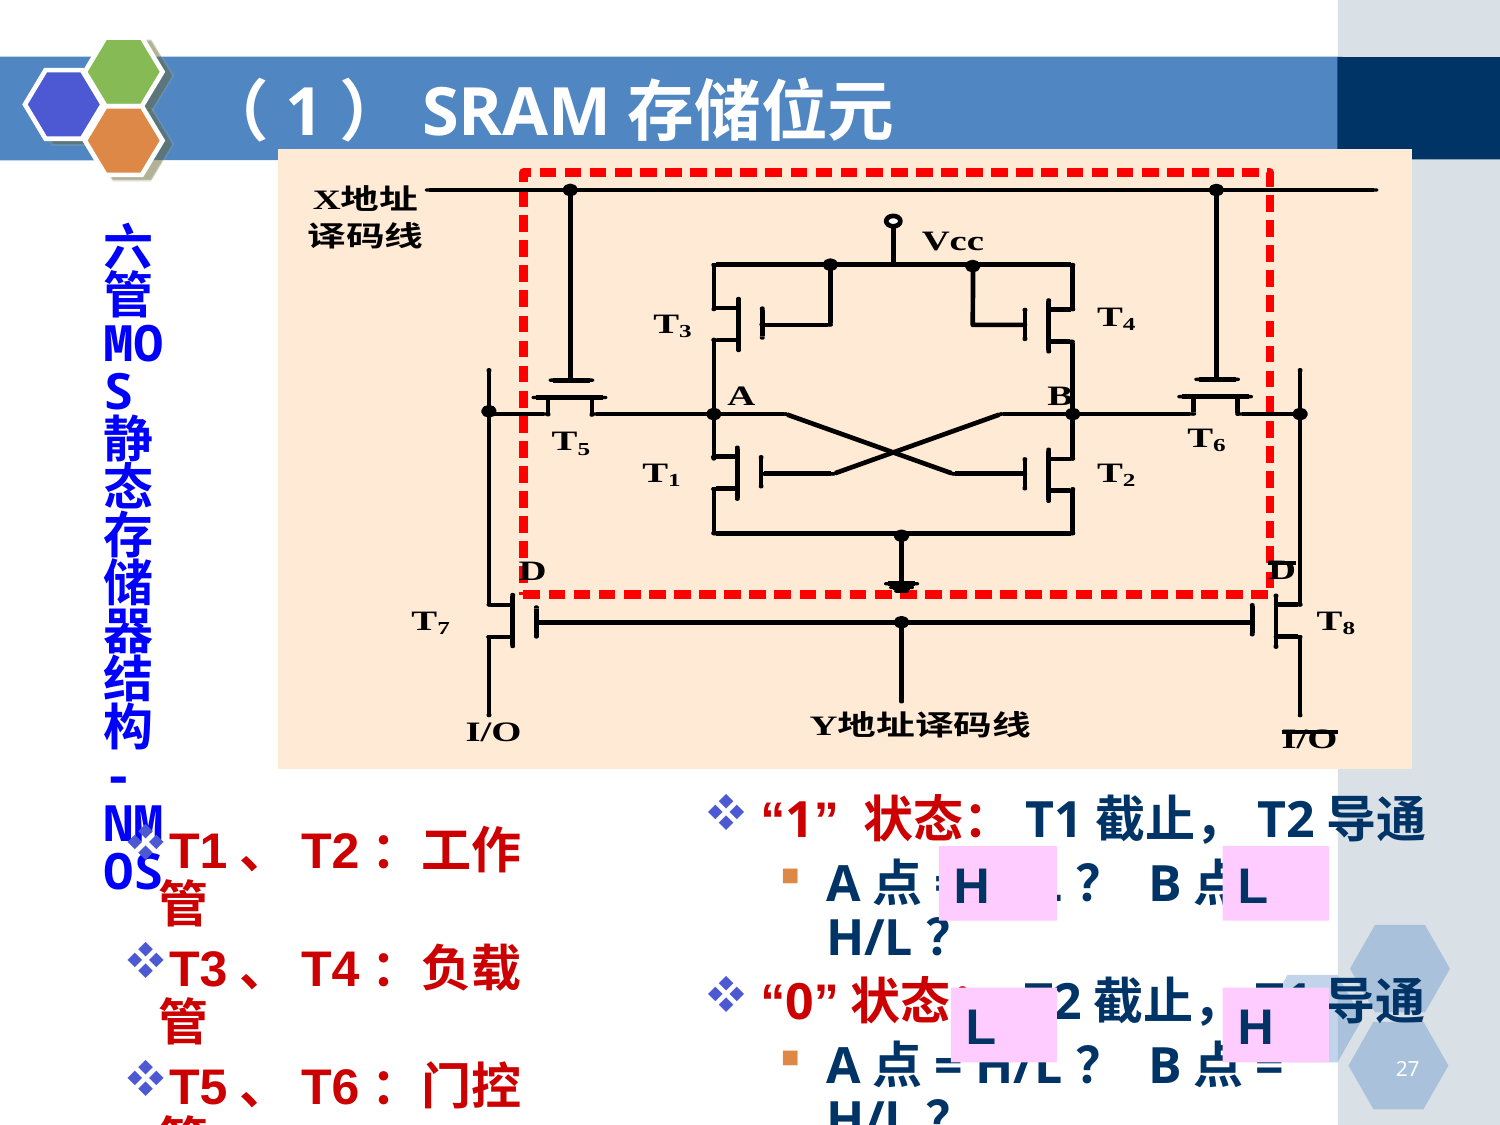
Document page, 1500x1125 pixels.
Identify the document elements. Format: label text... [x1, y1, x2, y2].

title （1）SRAM存储位元 [187, 62, 1288, 155]
text_box H [1222, 987, 1329, 1063]
text_box T1、T2：工作管 T3、T4：负载管 T5、T6：门控管 [108, 817, 585, 1125]
list “1” 状态：T1截止，T2导通 A点= H/L？ B点= H/L？ “0”状态： T2截止，T1导通 A点= H/L？ B点= H/L？ [689, 786, 1447, 1083]
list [277, 148, 1412, 770]
text_box L [1222, 846, 1329, 921]
text_box 六管MOS静态存储器结构-NMOS [88, 219, 195, 907]
text_box H [938, 846, 1057, 921]
text_box L [950, 987, 1057, 1063]
